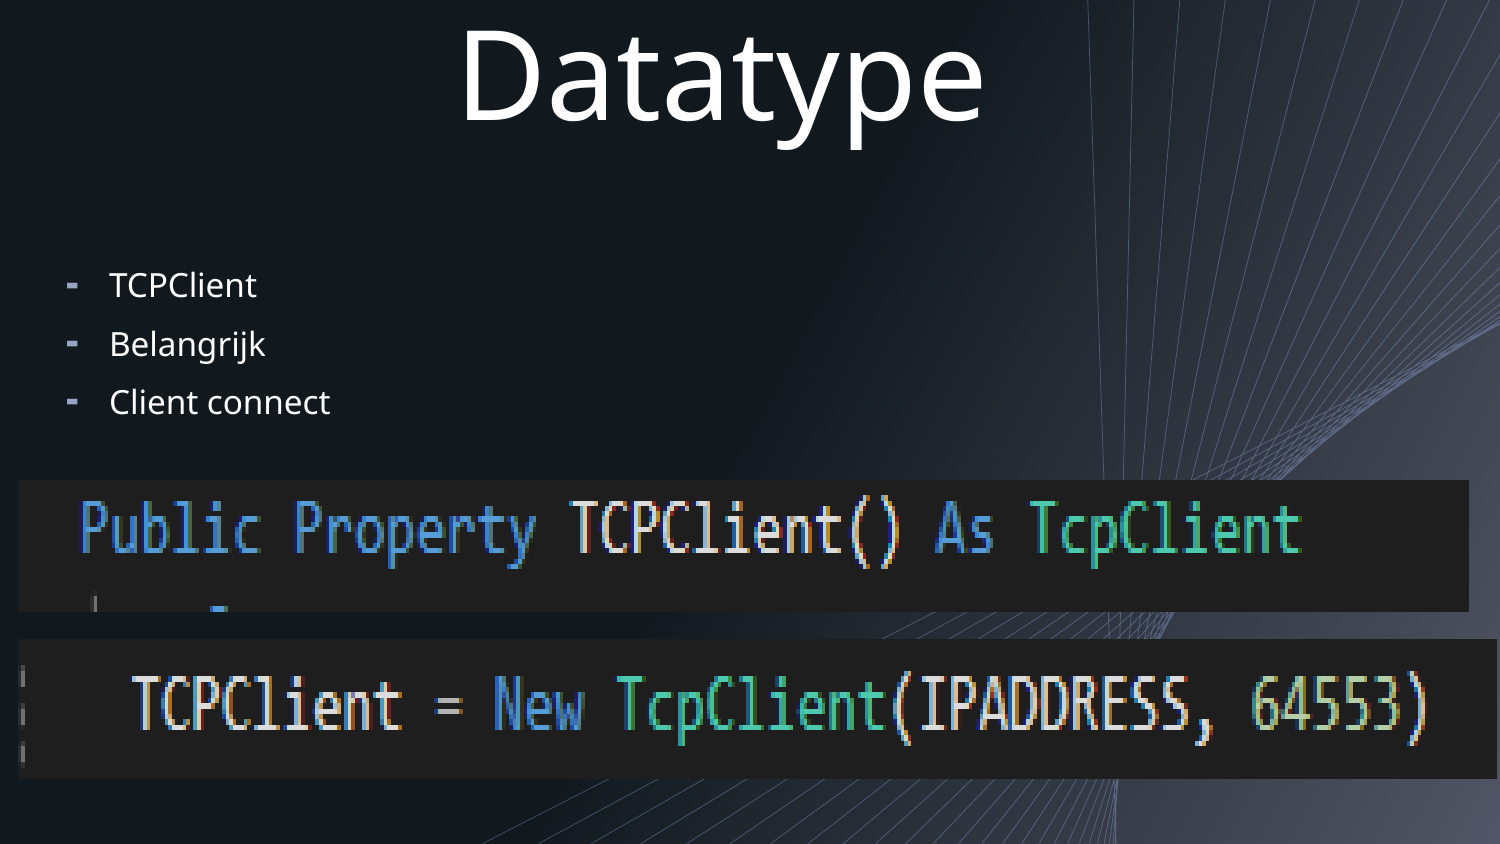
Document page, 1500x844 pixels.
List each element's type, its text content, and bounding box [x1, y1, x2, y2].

picture [17, 639, 1497, 779]
title Datatype [455, 14, 1500, 148]
list TCPClient Belangrijk Client connect [34, 258, 557, 478]
picture [17, 479, 1469, 612]
